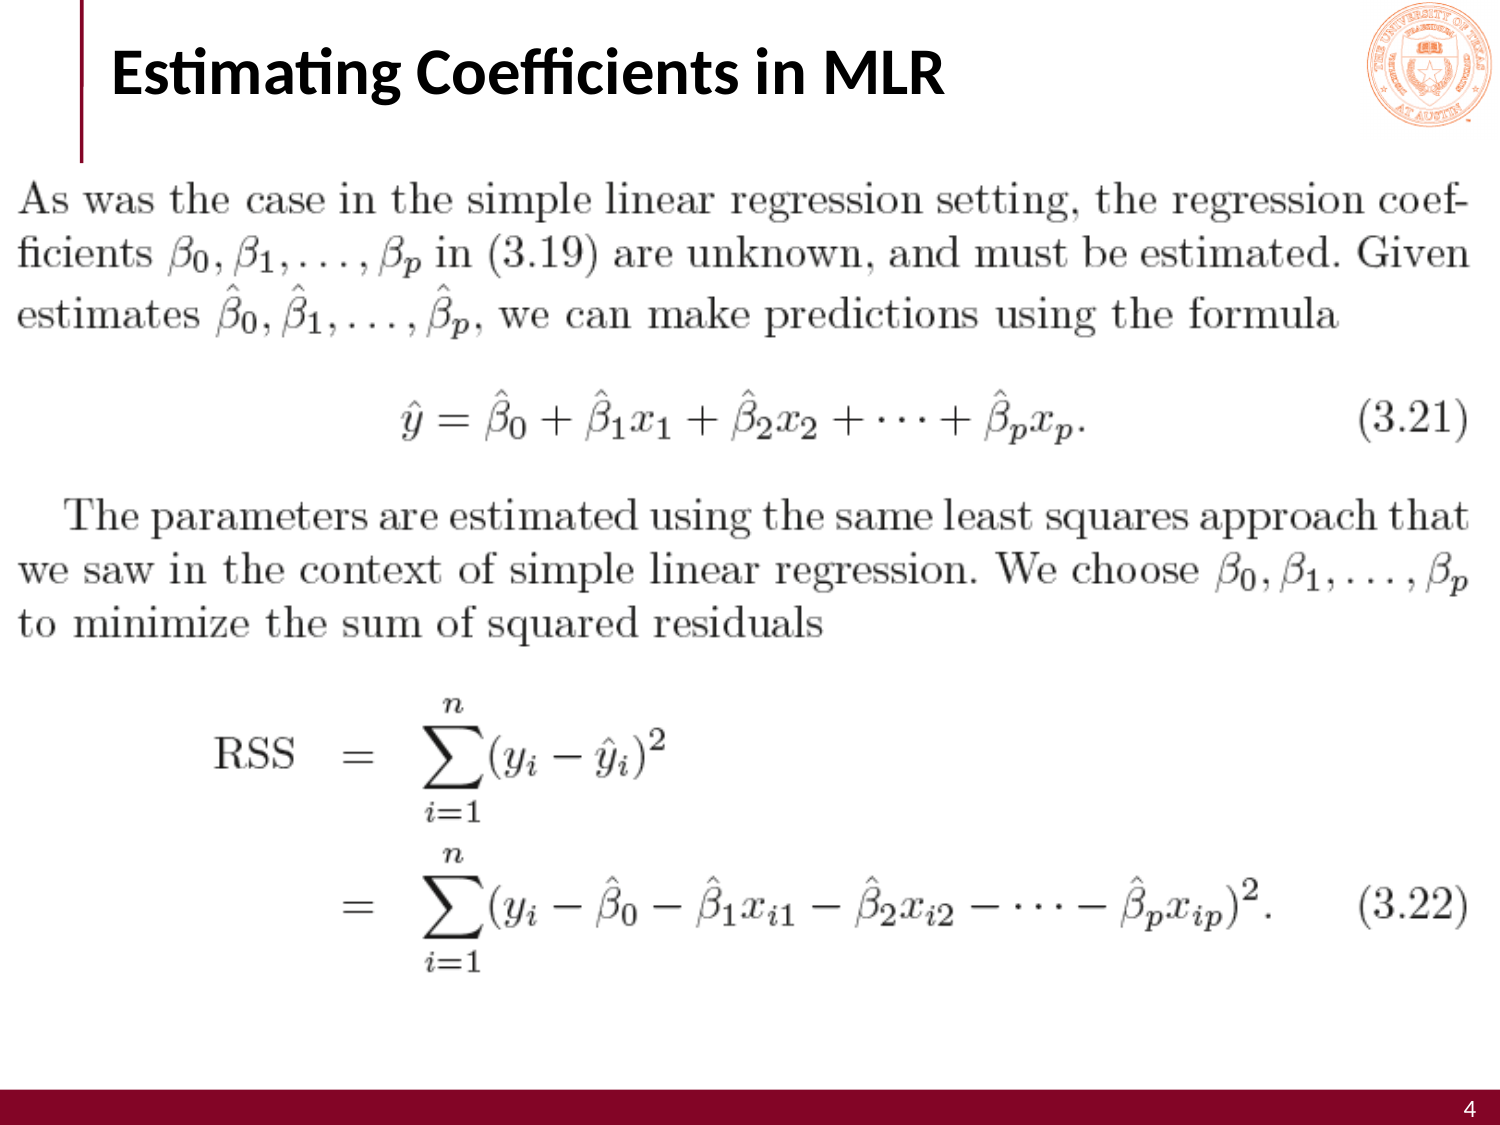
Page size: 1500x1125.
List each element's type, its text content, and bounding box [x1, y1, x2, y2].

slide_number 4 [1141, 1077, 1492, 1125]
picture [1360, 0, 1498, 140]
picture [0, 173, 1500, 991]
title Estimating Coefficients in MLR [96, 25, 1378, 110]
